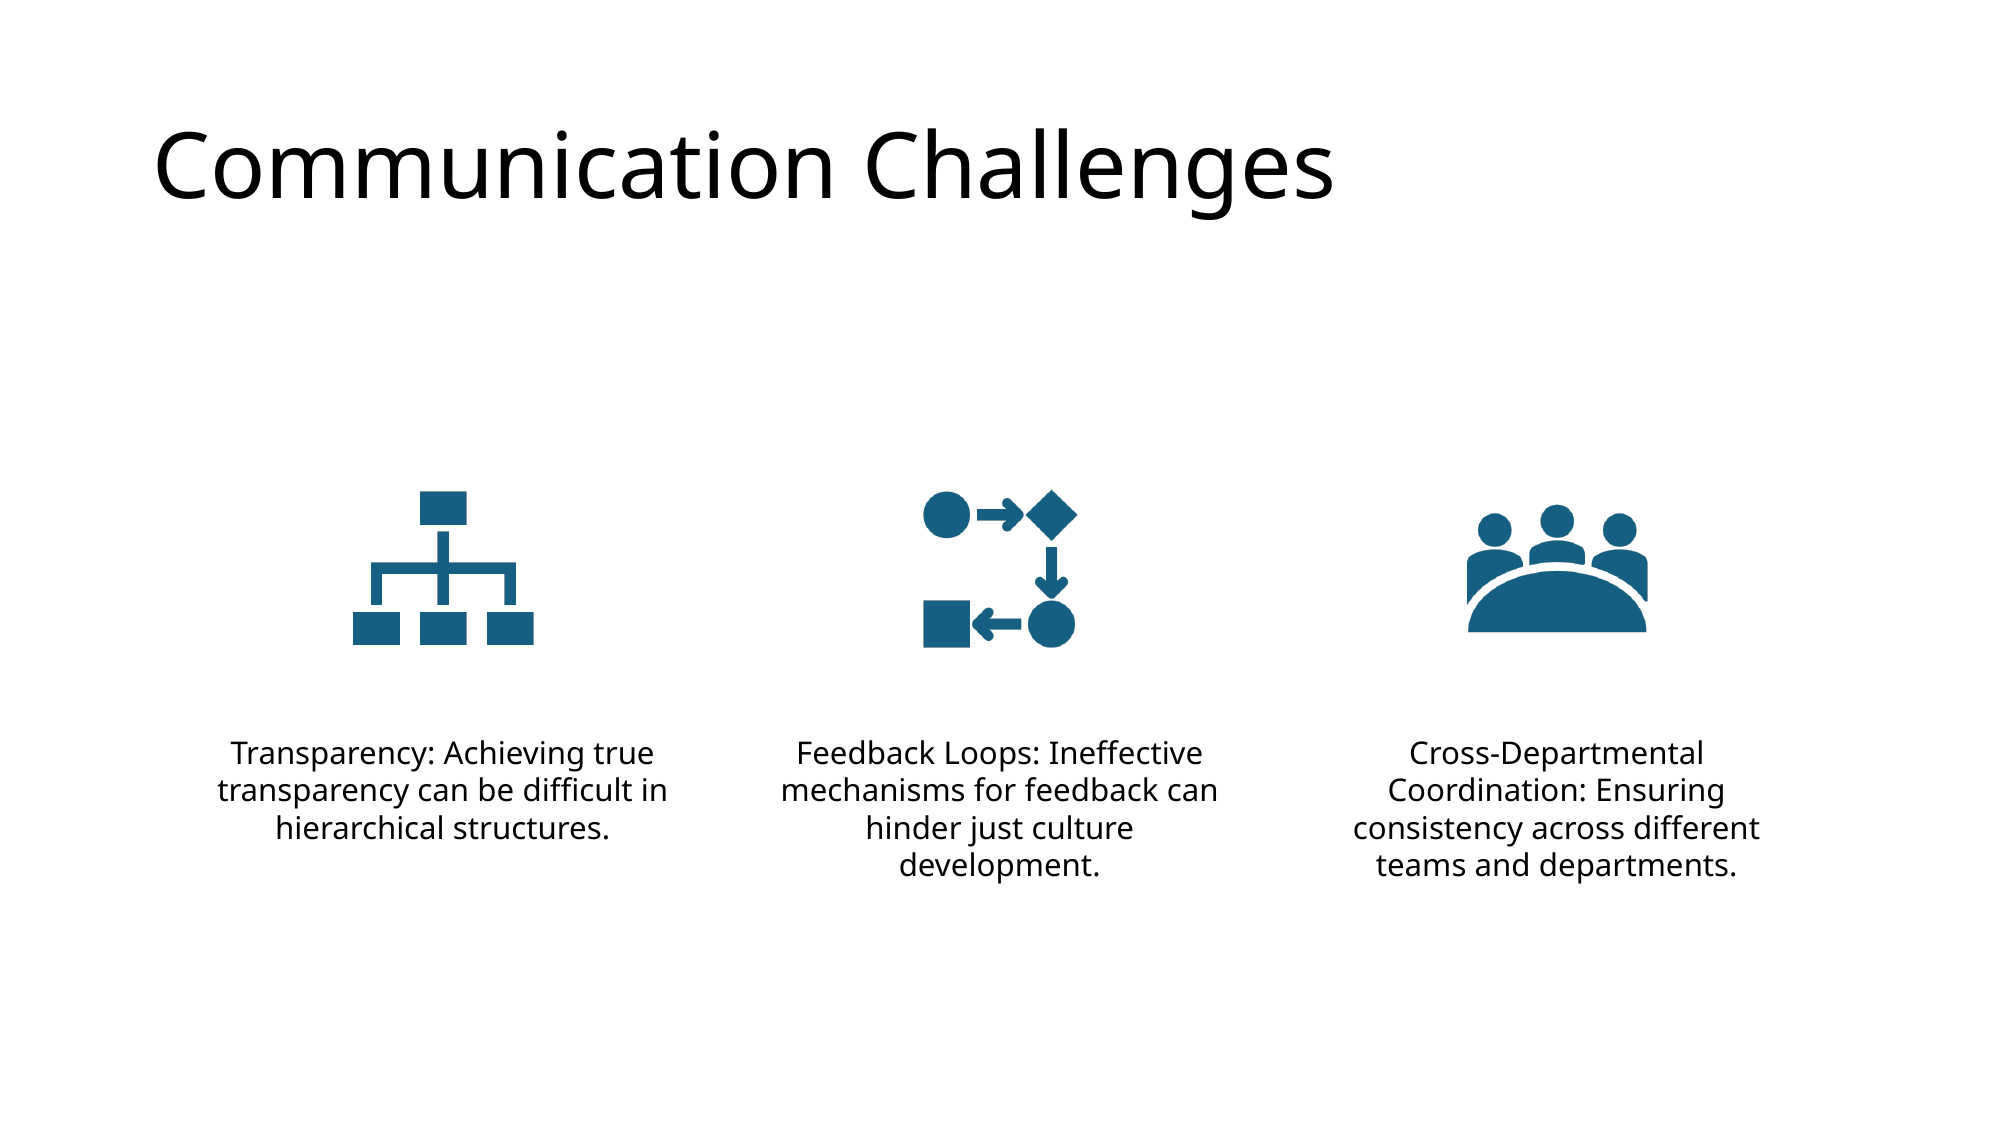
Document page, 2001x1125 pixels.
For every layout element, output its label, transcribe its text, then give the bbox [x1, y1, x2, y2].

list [136, 298, 1863, 1014]
title Communication Challenges [137, 59, 1863, 278]
